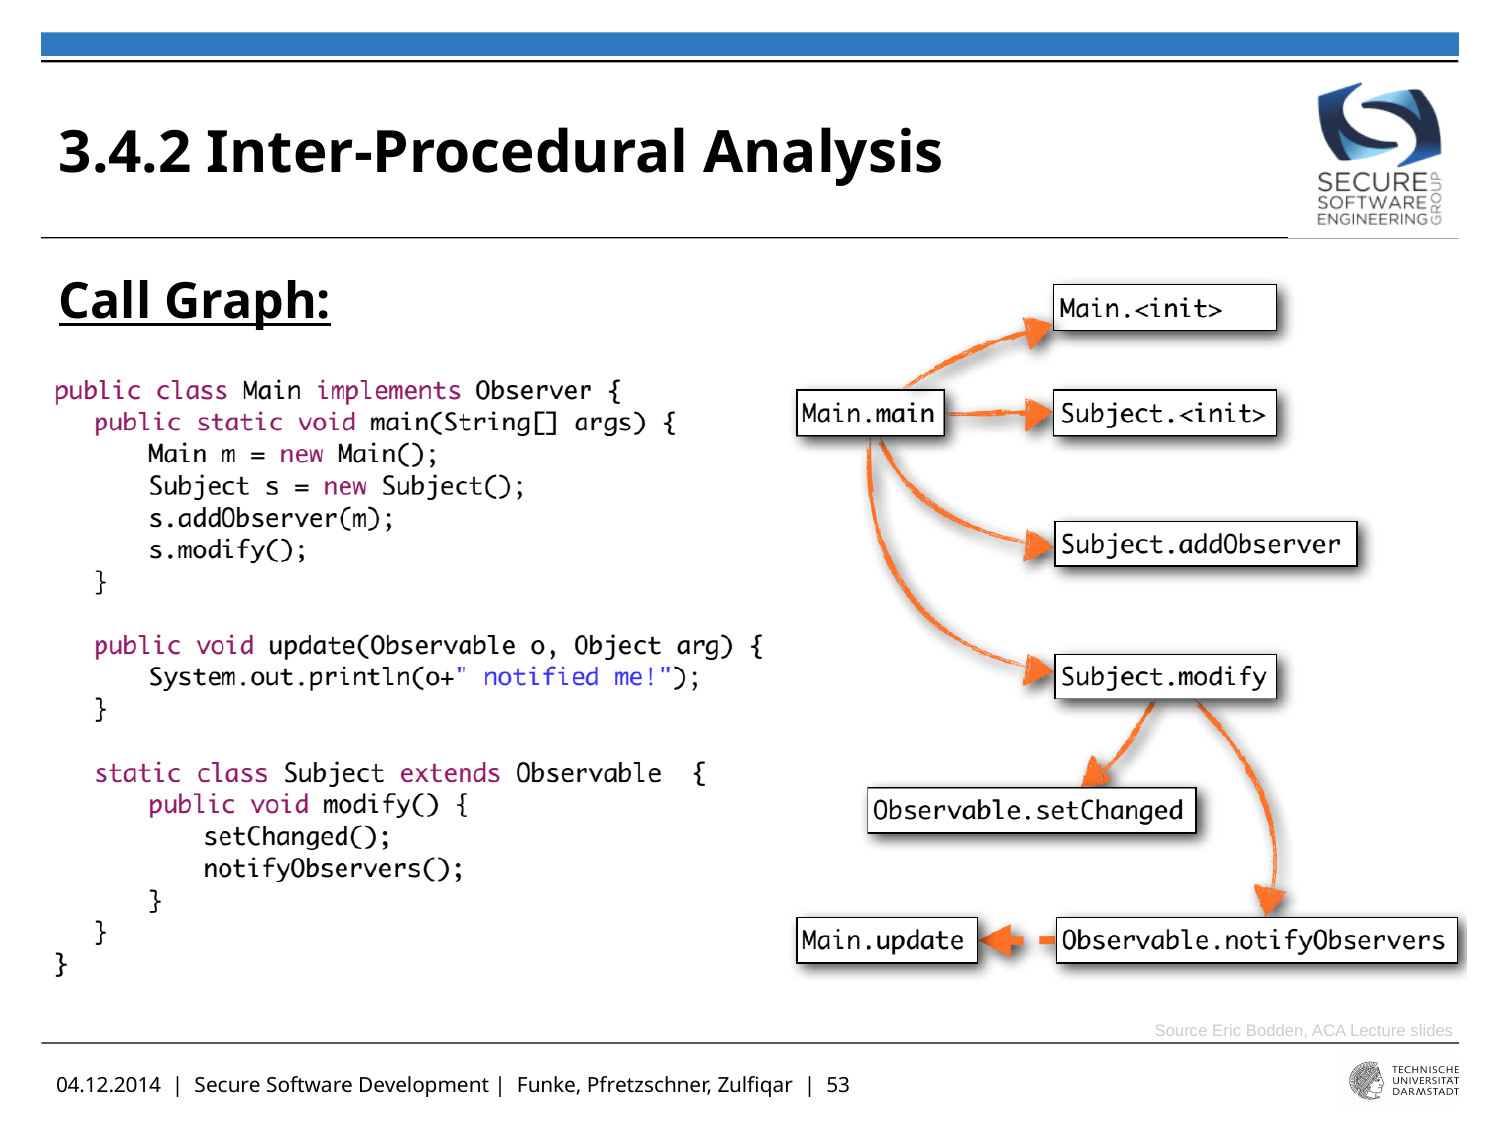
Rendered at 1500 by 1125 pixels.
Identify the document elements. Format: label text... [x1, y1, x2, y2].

text_box Source Eric Bodden, ACA Lecture slides [1139, 1012, 1500, 1048]
picture [781, 274, 1475, 984]
picture [1337, 1055, 1459, 1106]
picture [47, 373, 771, 981]
list Call Graph: [58, 243, 1483, 1014]
title 3.4.2 Inter-Procedural Analysis [58, 79, 1247, 218]
picture [1288, 73, 1459, 238]
